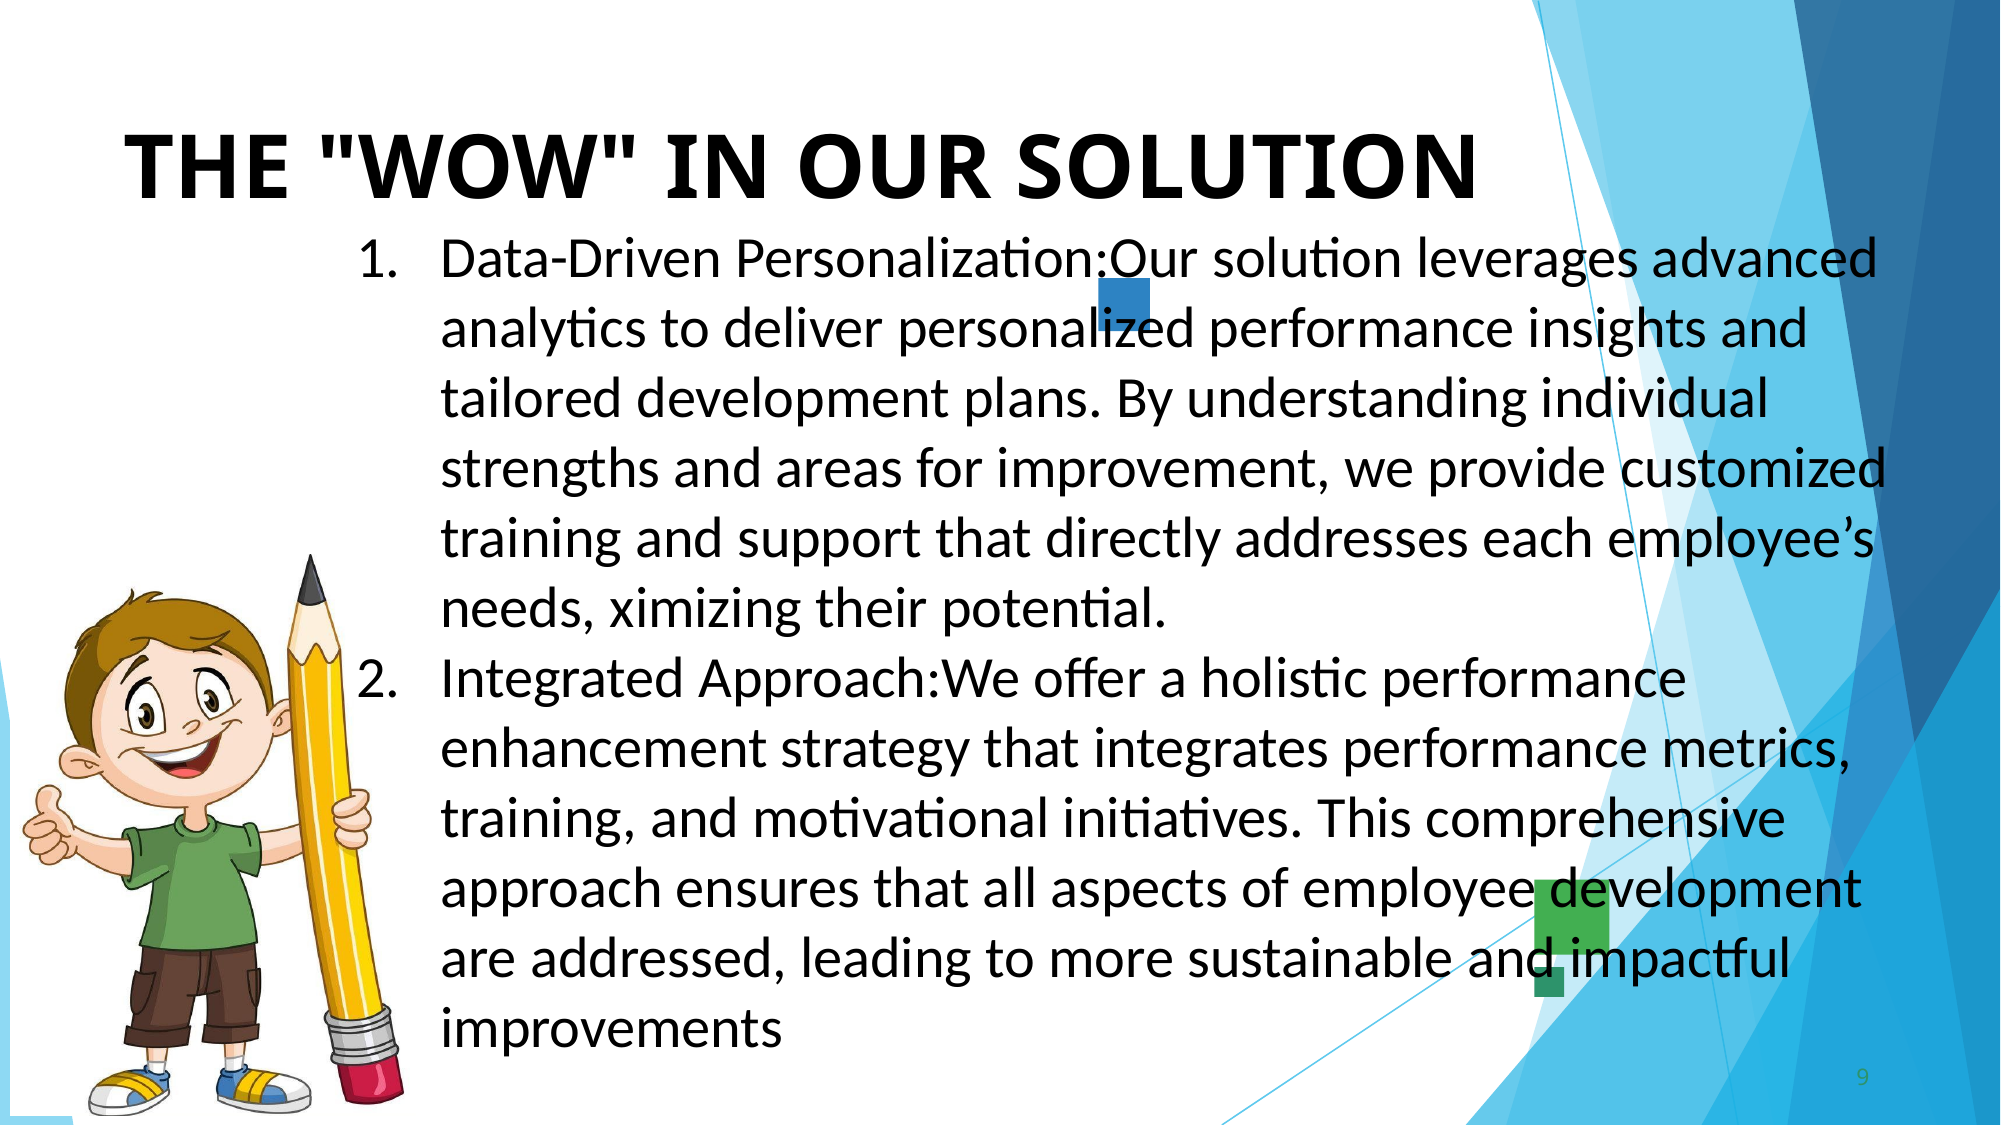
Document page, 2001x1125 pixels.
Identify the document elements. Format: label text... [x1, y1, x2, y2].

title THE "WOW" IN OUR SOLUTION [121, 107, 1513, 298]
text_box 9 [1849, 1067, 1888, 1095]
text_box Data-Driven Personalization:Our solution leverages advanced analytics to deliver personalized performance insights and tailored development plans. By understanding individual strengths and areas for improvement, we provide customized training and support that directly addresses each employee’s needs, ximizing their potential. Integrated Approach:We offer a holistic performance enhancement strategy that integrates performance metrics, training, and motivational initiatives. This comprehensive approach ensures that all aspects of employee development are addressed, leading to more sustainable and impactful improvements [341, 212, 1959, 1067]
picture [10, 554, 416, 1116]
